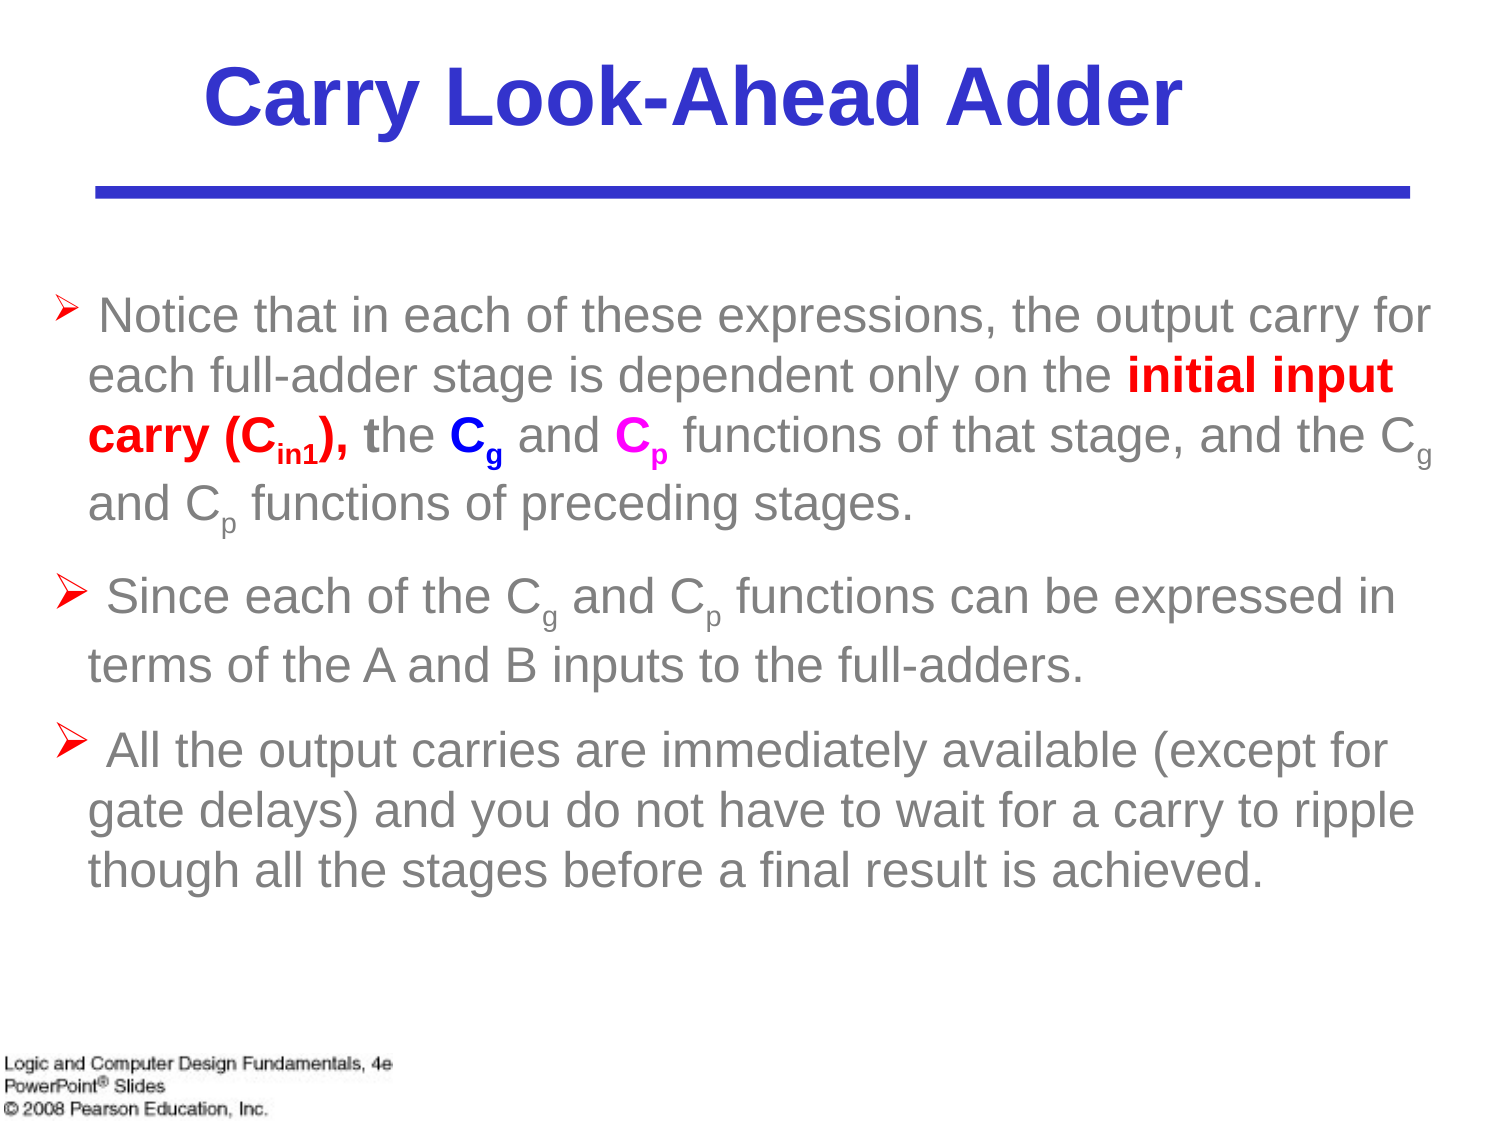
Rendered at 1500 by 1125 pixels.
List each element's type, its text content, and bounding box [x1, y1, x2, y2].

text_box Notice that in each of these expressions, the output carry for each full-adder stage is dependent only on the initial input carry (Cin1), the Cg and Cp functions of that stage, and the Cg and Cp functions of preceding stages. Since each of the Cg and Cp functions can be expressed in terms of the A and B inputs to the full-adders. All the output carries are immediately available (except for gate delays) and you do not have to wait for a carry to ripple though all the stages before a final result is achieved. [37, 274, 1463, 905]
picture [4, 1053, 393, 1121]
title Carry Look-Ahead Adder [188, 34, 1468, 151]
